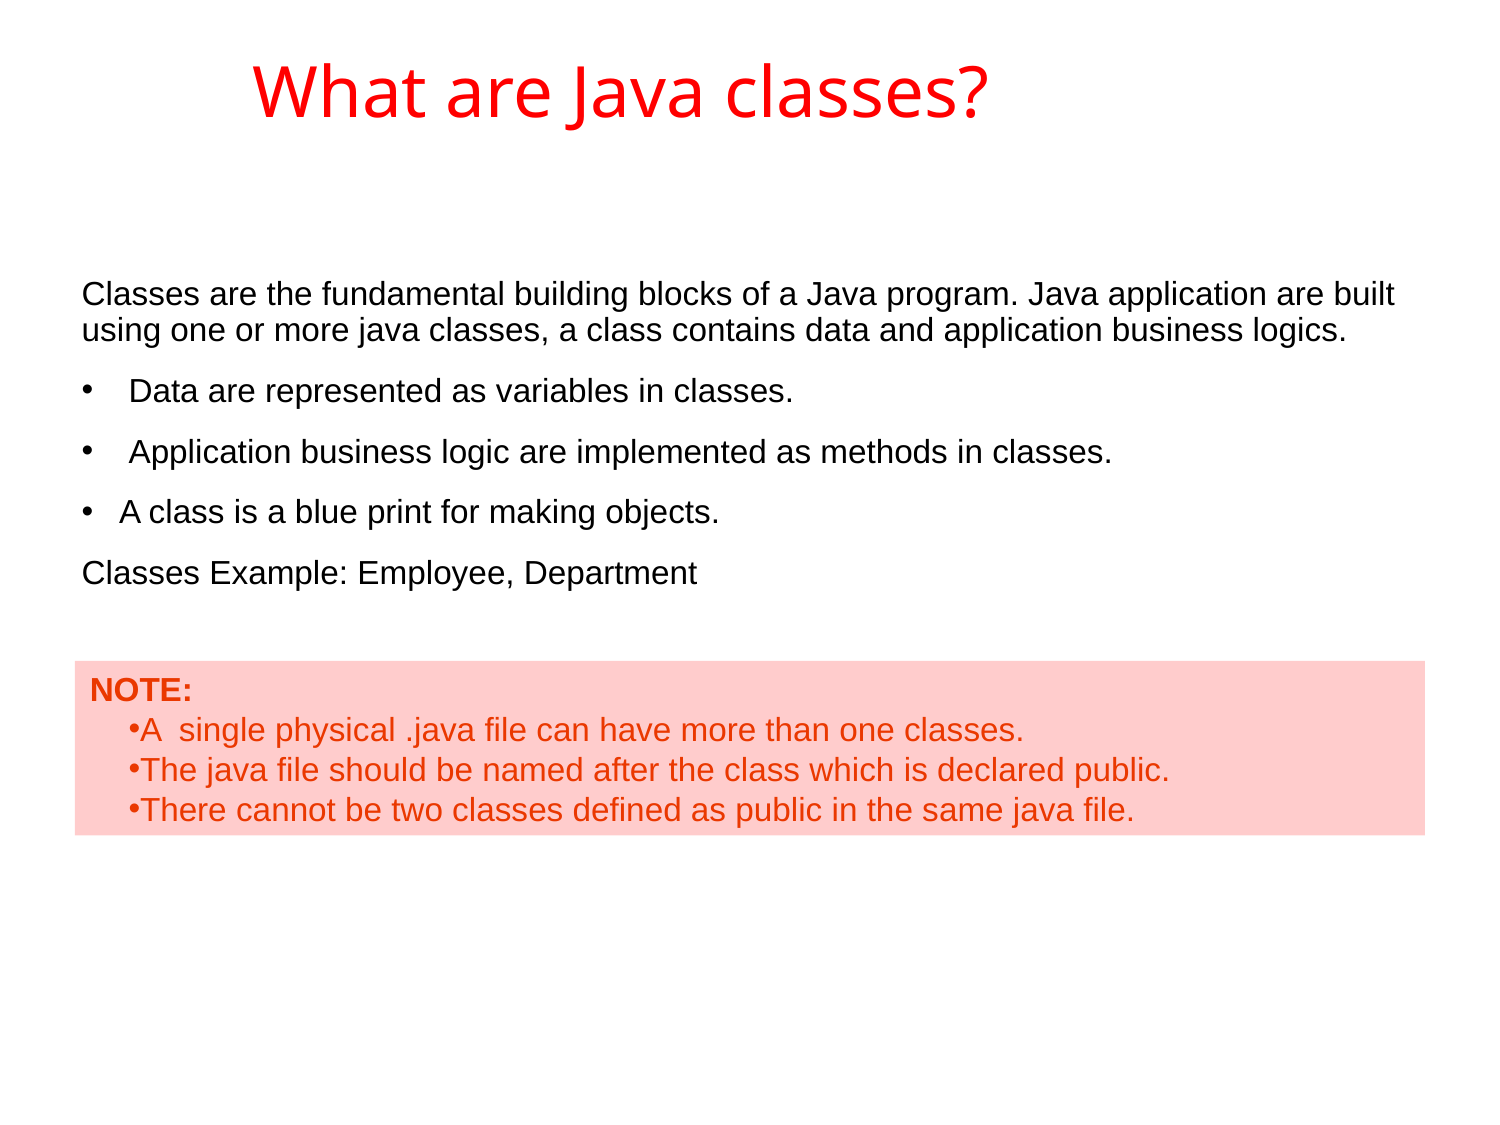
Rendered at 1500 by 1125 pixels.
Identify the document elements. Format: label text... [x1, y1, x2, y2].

list Classes are the fundamental building blocks of a Java program. Java application are built using one or more java classes, a class contains data and application business logics. Data are represented as variables in classes. Application business logic are implemented as methods in classes. A class is a blue print for making objects. Classes Example: Employee, Department [66, 269, 1425, 990]
text_box NOTE: A single physical .java file can have more than one classes. The java file should be named after the class which is declared public. There cannot be two classes defined as public in the same java file. [74, 660, 1425, 836]
title What are Java classes? [237, 2, 1500, 188]
